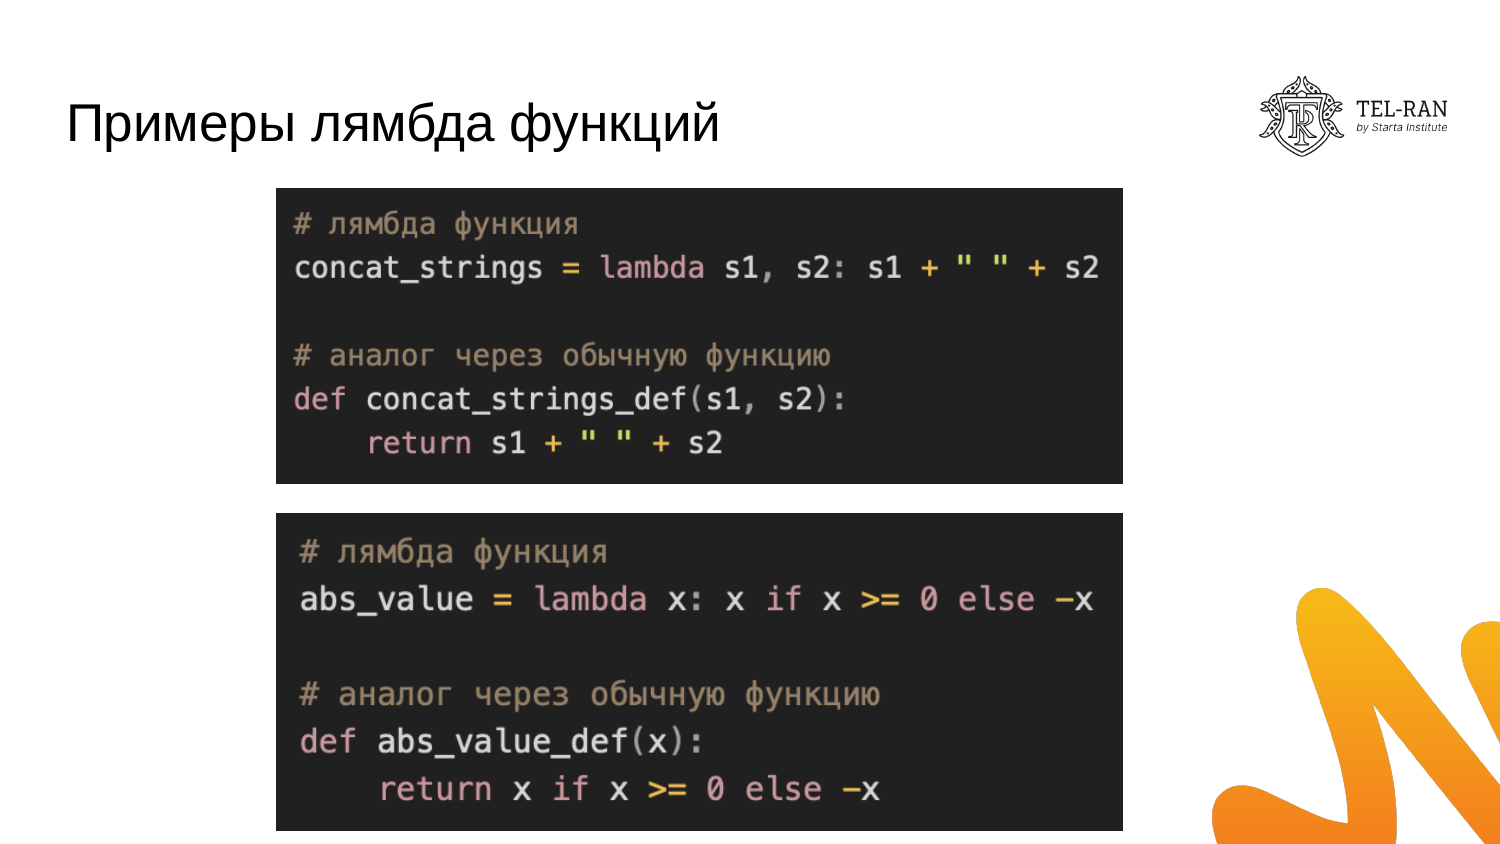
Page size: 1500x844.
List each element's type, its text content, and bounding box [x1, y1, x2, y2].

title Примеры лямбда функций [51, 72, 1449, 167]
picture [1152, 588, 1500, 844]
picture [1259, 76, 1447, 157]
picture [276, 513, 1123, 831]
picture [276, 188, 1123, 485]
